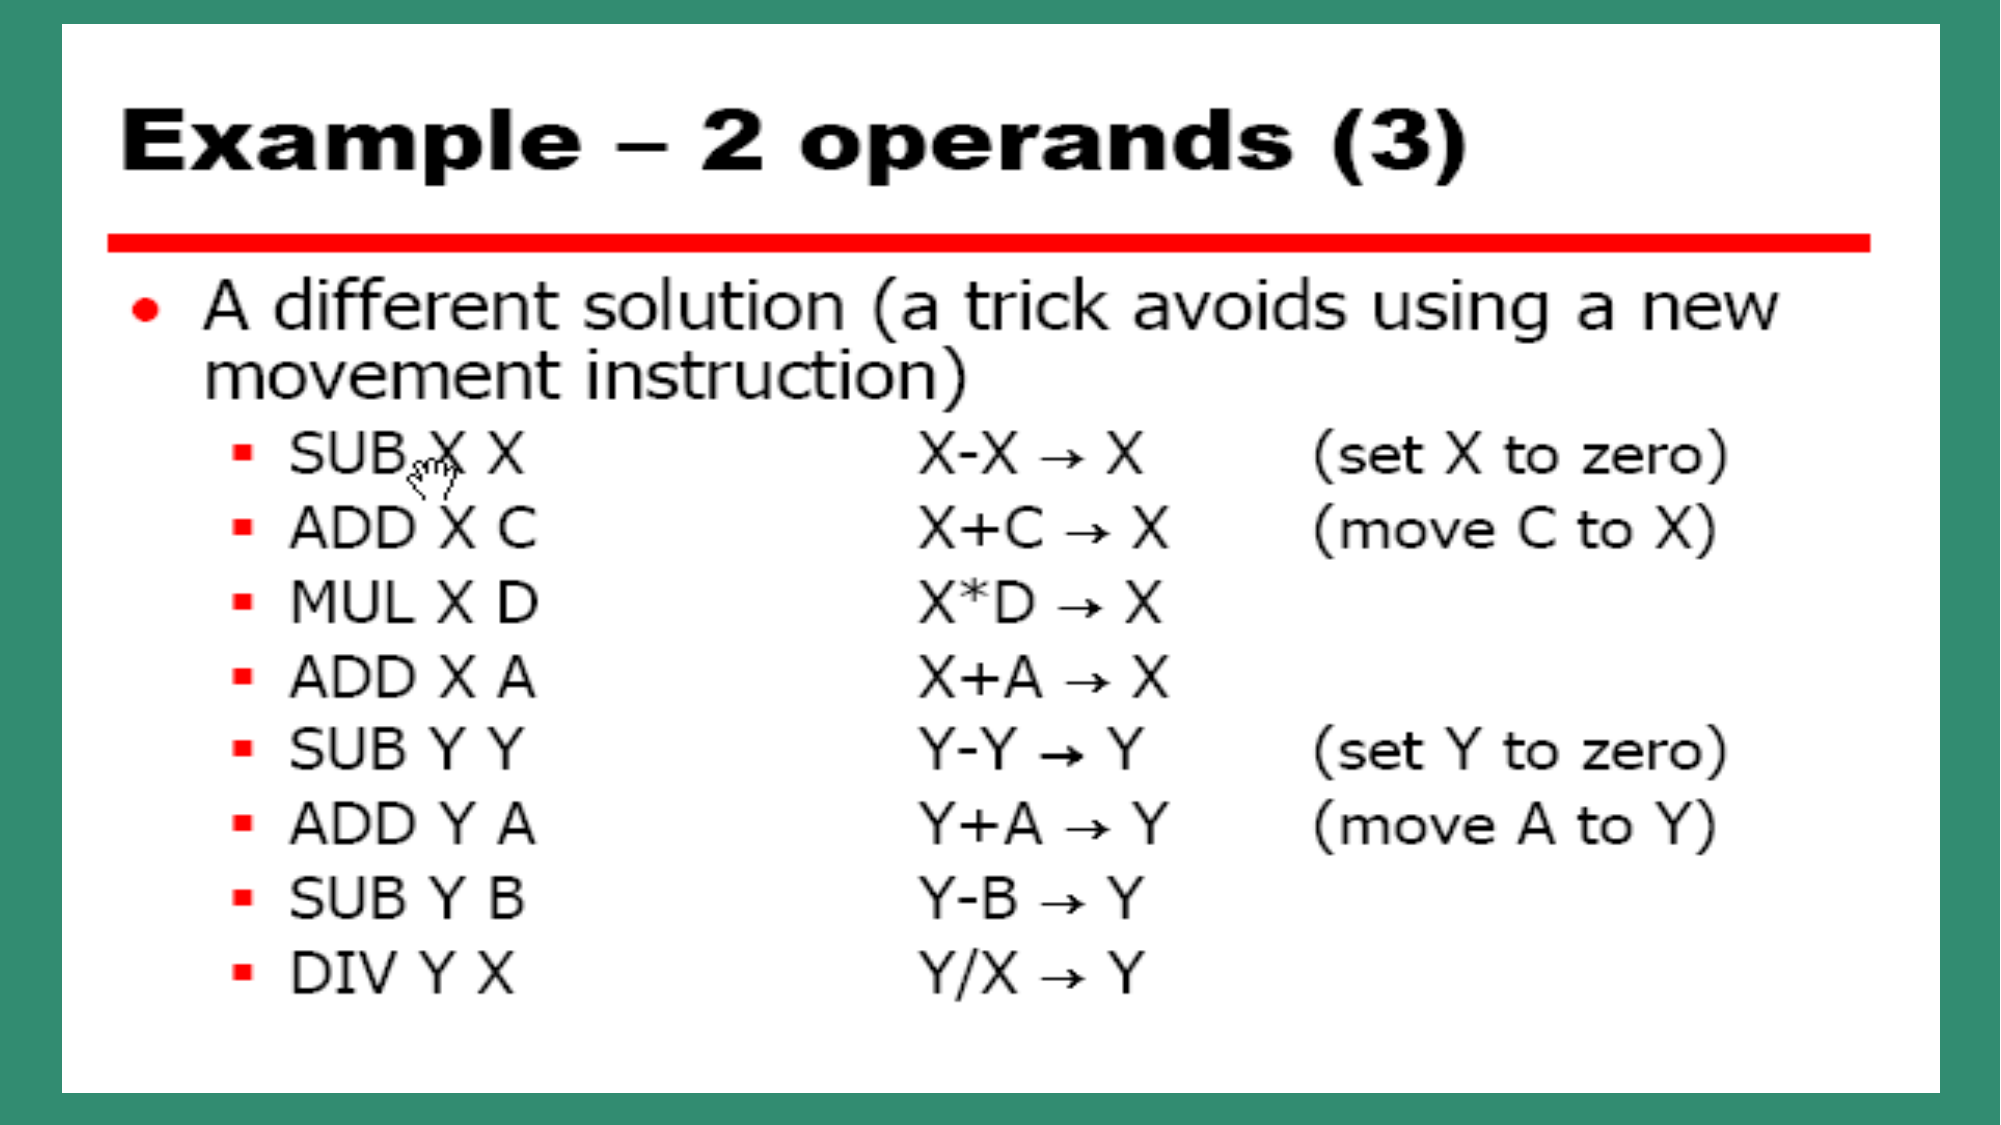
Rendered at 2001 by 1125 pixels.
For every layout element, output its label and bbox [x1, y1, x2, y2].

picture [62, 24, 1941, 1093]
